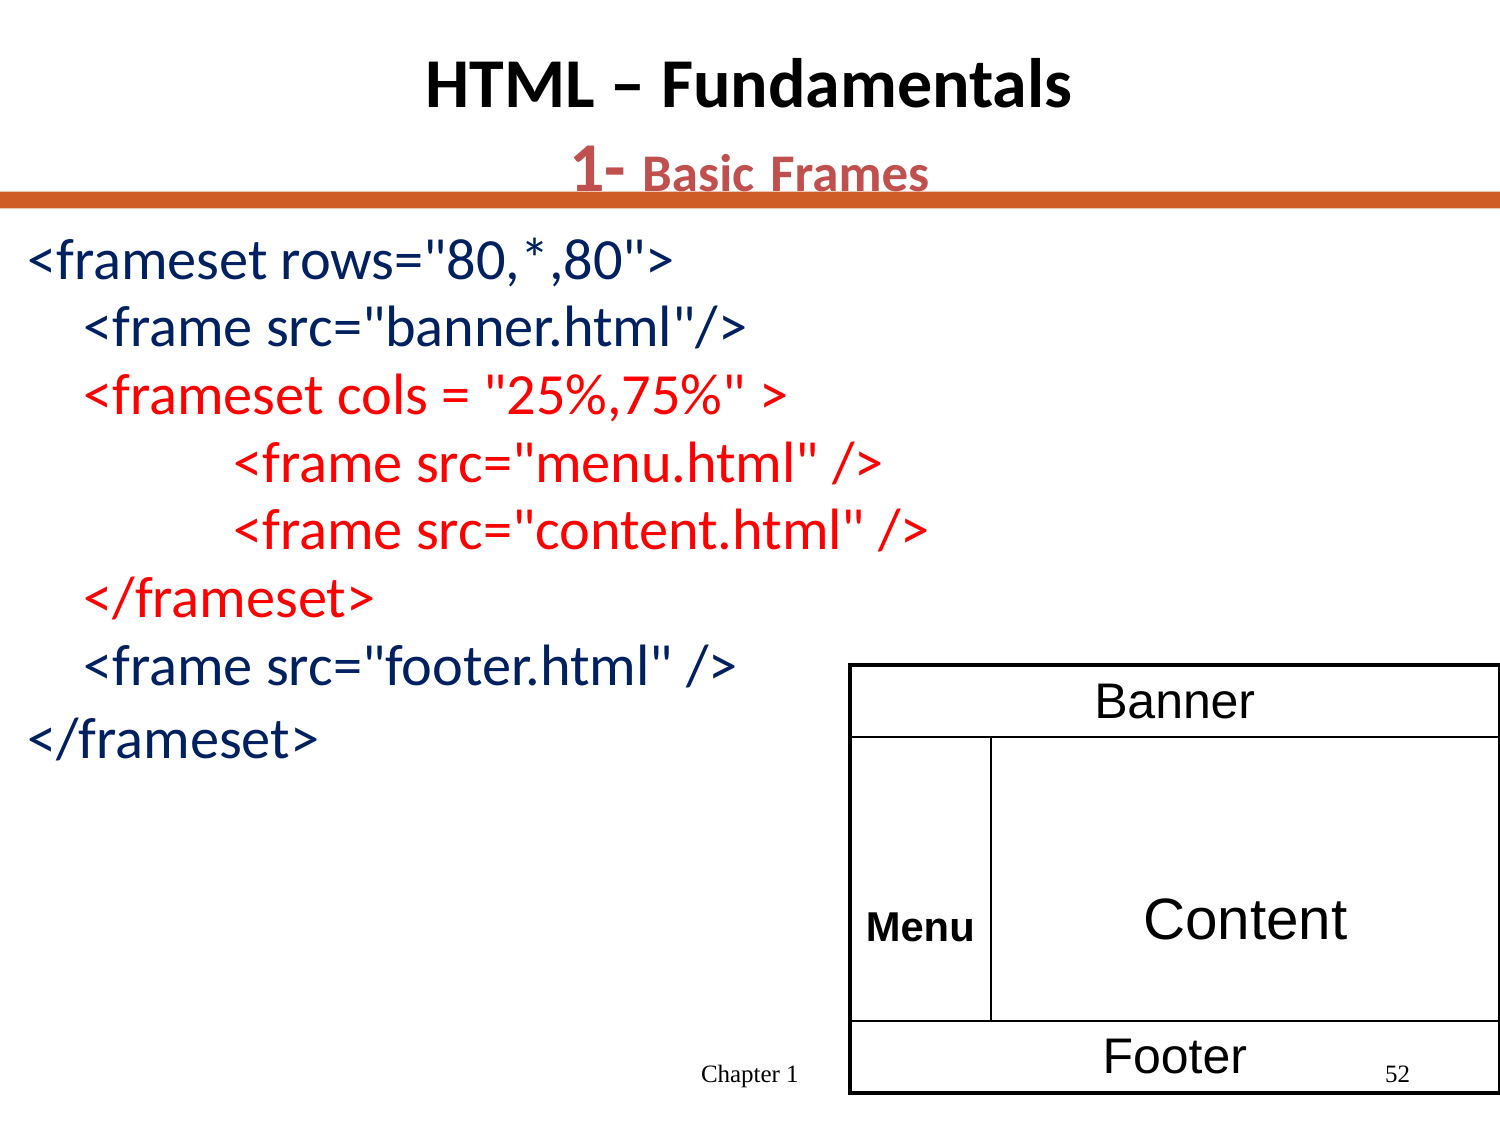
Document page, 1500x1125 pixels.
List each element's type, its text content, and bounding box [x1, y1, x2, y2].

table_header Banner [852, 667, 1498, 736]
table_cell Menu [852, 738, 990, 1020]
table_cell Footer [852, 1022, 1498, 1091]
title HTML – Fundamentals 1- Basic Frames [74, 44, 1425, 199]
footer Chapter 1 [512, 1042, 988, 1103]
table_cell Content [992, 738, 1498, 1020]
list <frameset rows="80,*,80"> <frame src="banner.html"/> <frameset cols = "25%,75%" > <frame src="menu.html" /> <frame src="content.html" /> </frameset> <frame src="footer.html" /> </frameset> [12, 226, 1013, 825]
slide_number 52 [1074, 1095, 1425, 1103]
